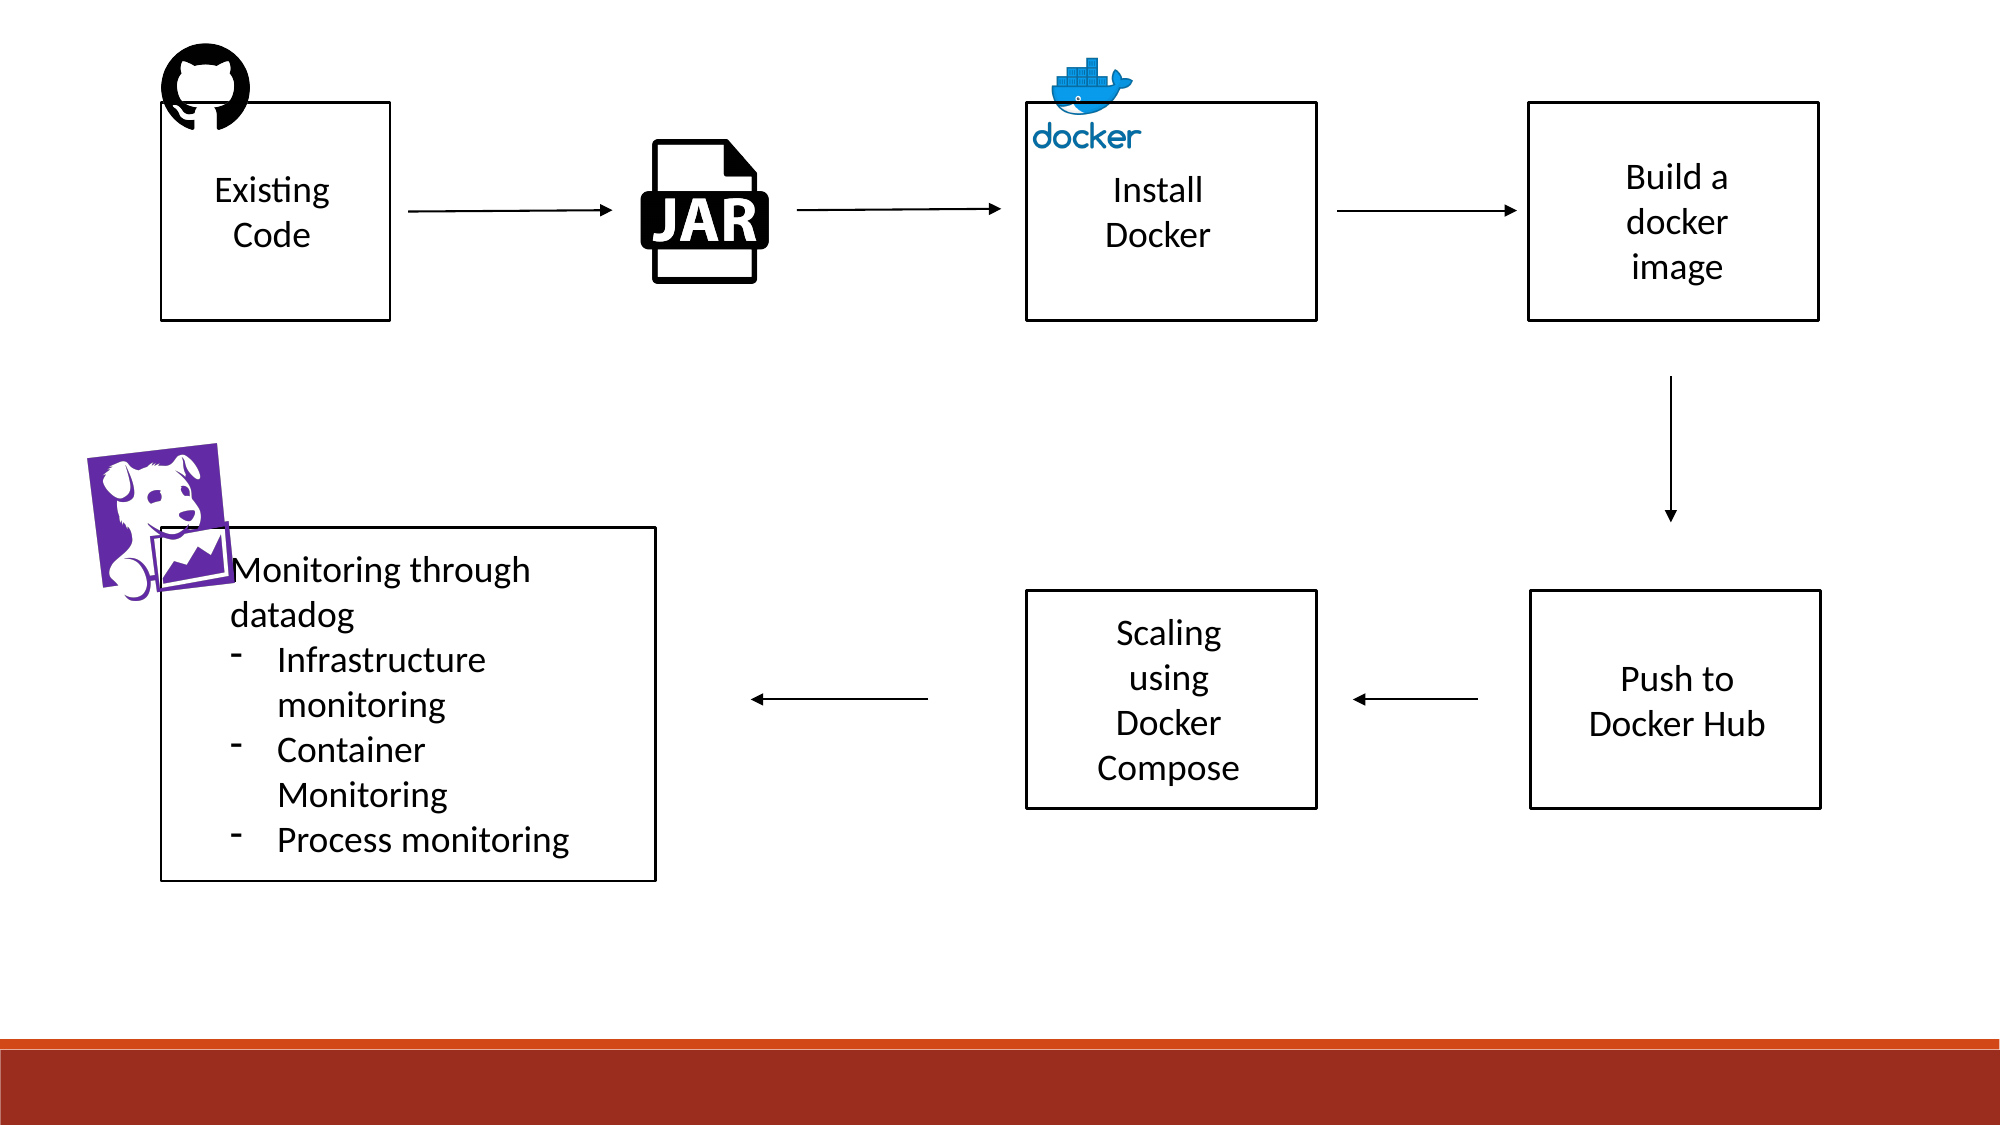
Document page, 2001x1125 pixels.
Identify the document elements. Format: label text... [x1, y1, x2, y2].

text_box Scaling using Docker Compose [1065, 600, 1273, 796]
text_box [1527, 101, 1820, 322]
text_box Install Docker [1054, 157, 1262, 262]
picture [632, 139, 778, 284]
picture [160, 41, 251, 132]
text_box [1025, 589, 1318, 810]
text_box [1529, 589, 1822, 810]
text_box [160, 526, 657, 882]
text_box Build a docker image [1571, 144, 1784, 295]
text_box [160, 101, 391, 322]
picture [87, 443, 235, 602]
text_box [1025, 101, 1318, 322]
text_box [407, 209, 613, 213]
text_box Monitoring through datadog Infrastructure monitoring Container Monitoring Process monitoring [215, 537, 601, 868]
picture [1022, 47, 1152, 158]
text_box Existing Code [184, 157, 360, 262]
text_box Push to Docker Hub [1555, 646, 1799, 752]
